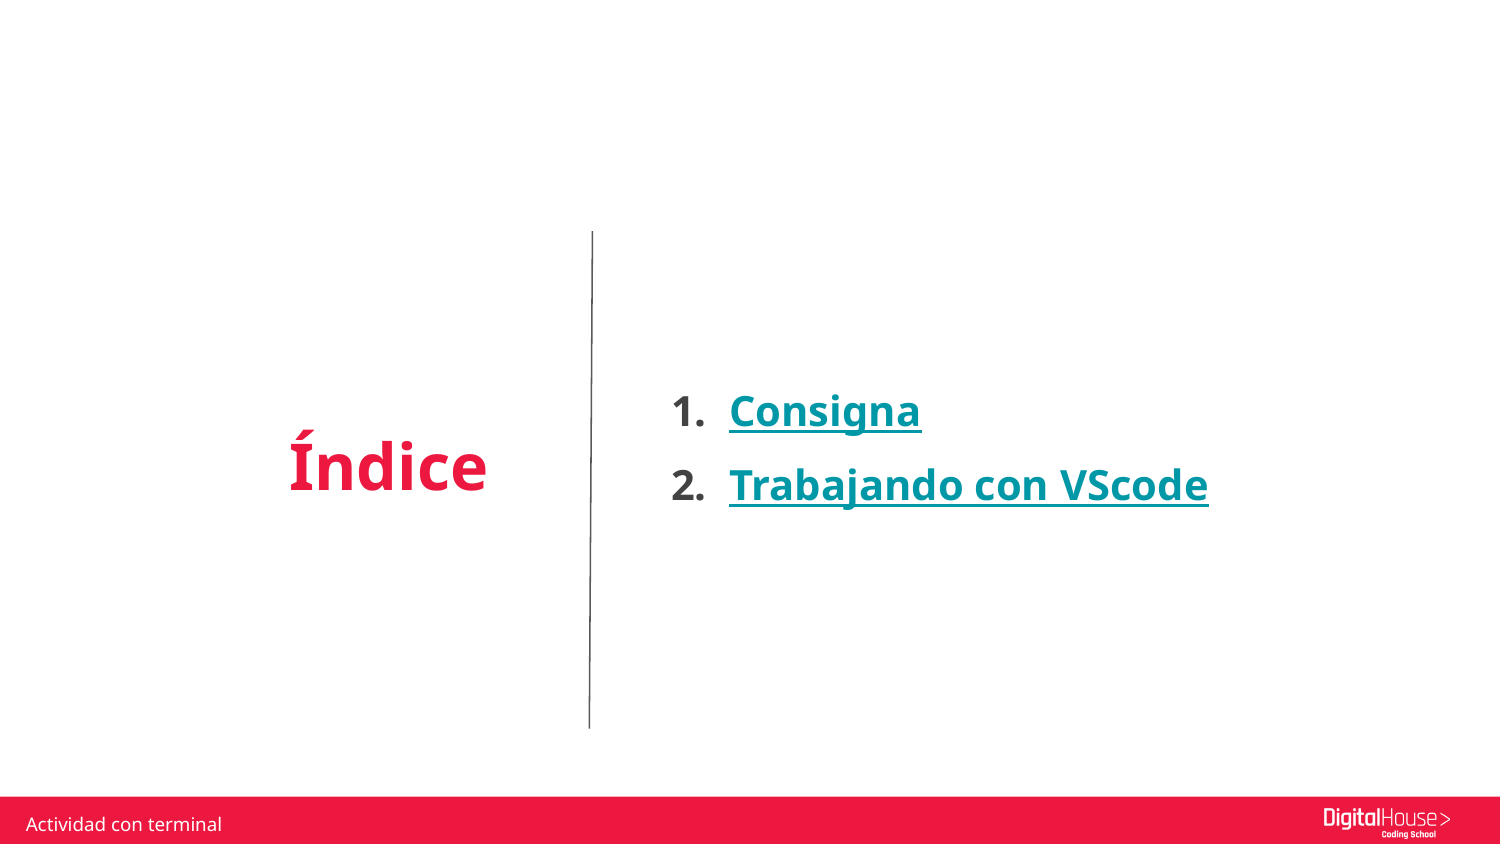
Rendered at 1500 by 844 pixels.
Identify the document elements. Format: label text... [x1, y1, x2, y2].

picture [1324, 808, 1450, 839]
text_box Índice [274, 400, 536, 539]
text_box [589, 230, 593, 729]
text_box Consigna Trabajando con VScode [639, 288, 1379, 792]
